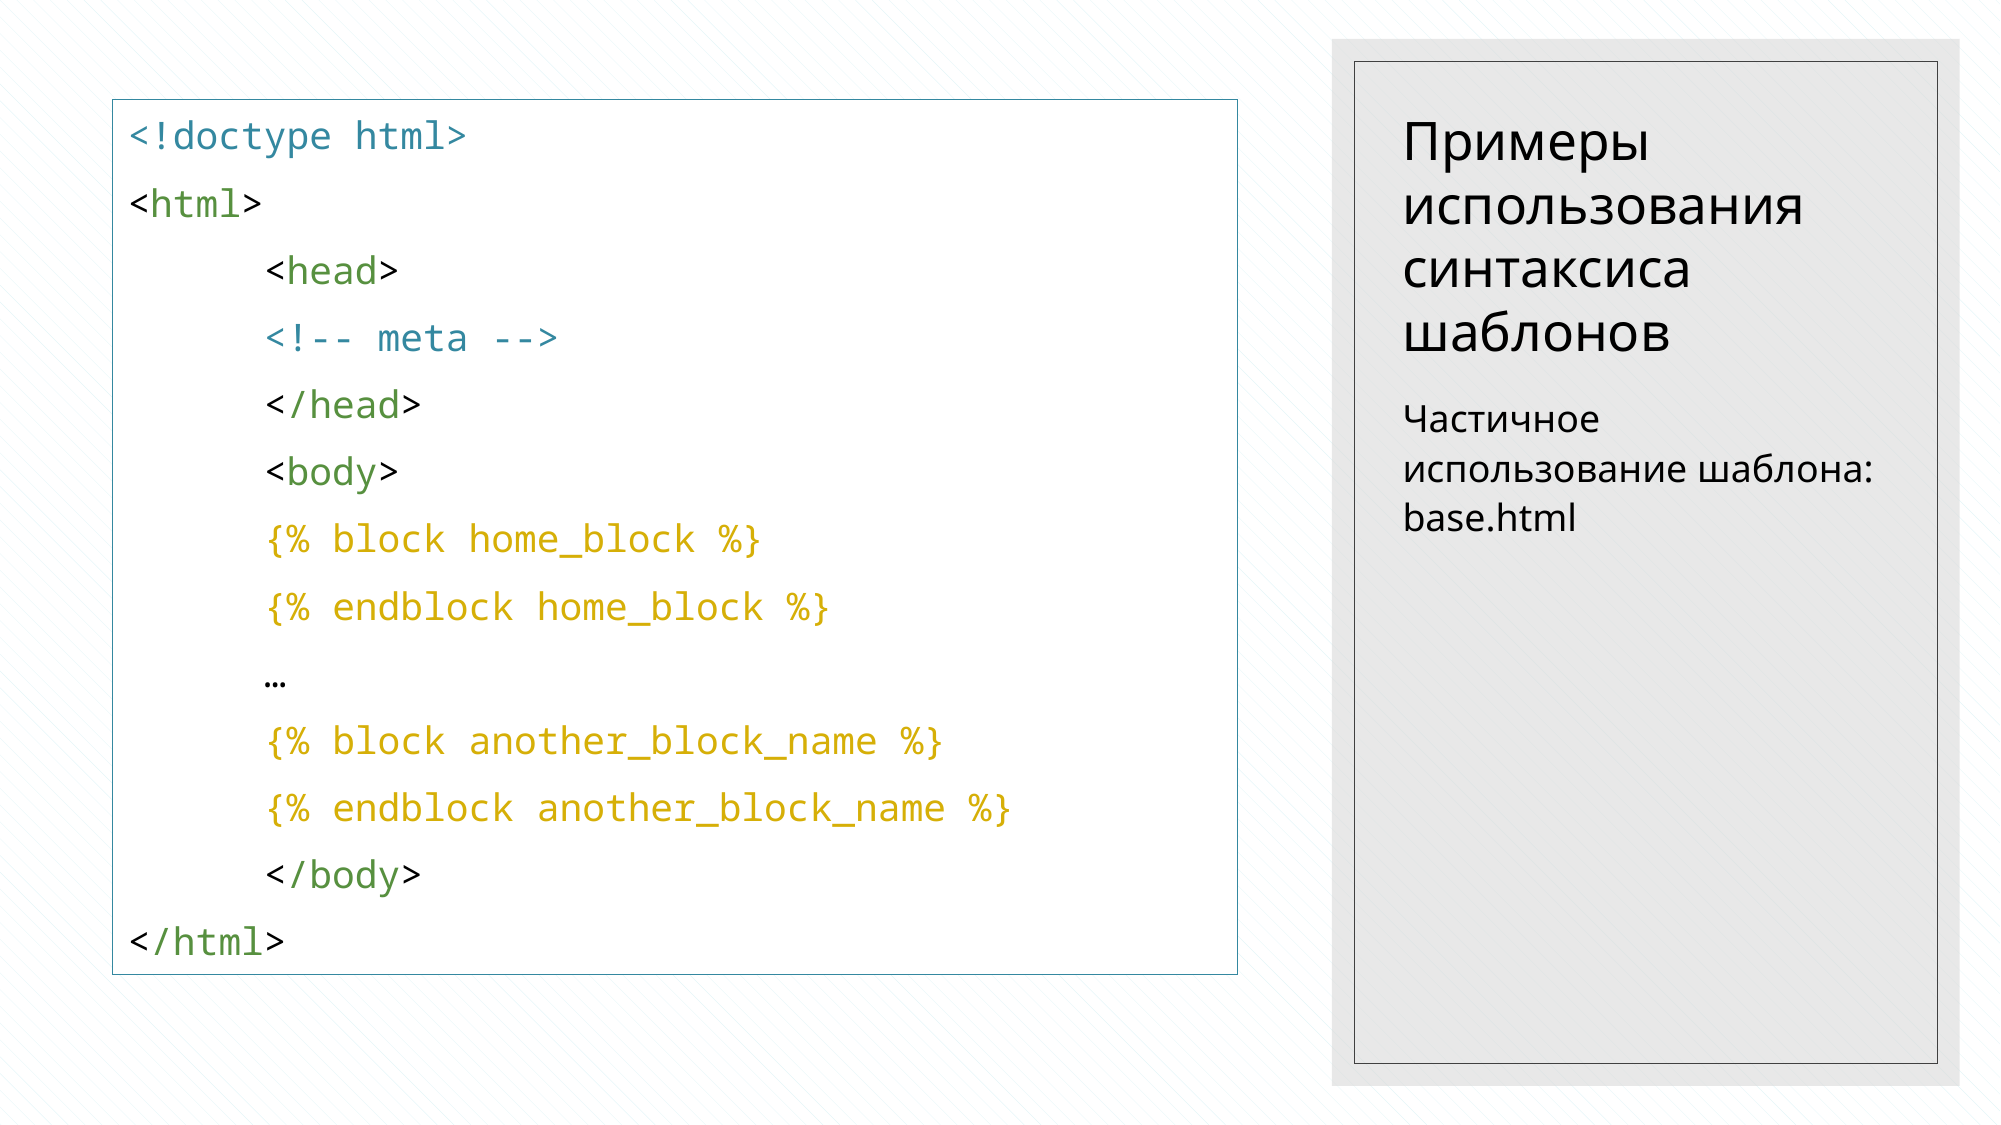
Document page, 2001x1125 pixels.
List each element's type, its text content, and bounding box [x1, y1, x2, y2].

list <!doctype html> <html> <head> <!-- meta --> </head> <body> {% block home_block %} {% endblock home_block %} … {% block another_block_name %} {% endblock another_block_name %} </body> </html> [112, 99, 1238, 975]
list Частичное использование шаблона: base.html [1387, 383, 1907, 975]
title Примеры использования синтаксиса шаблонов [1387, 99, 1907, 370]
